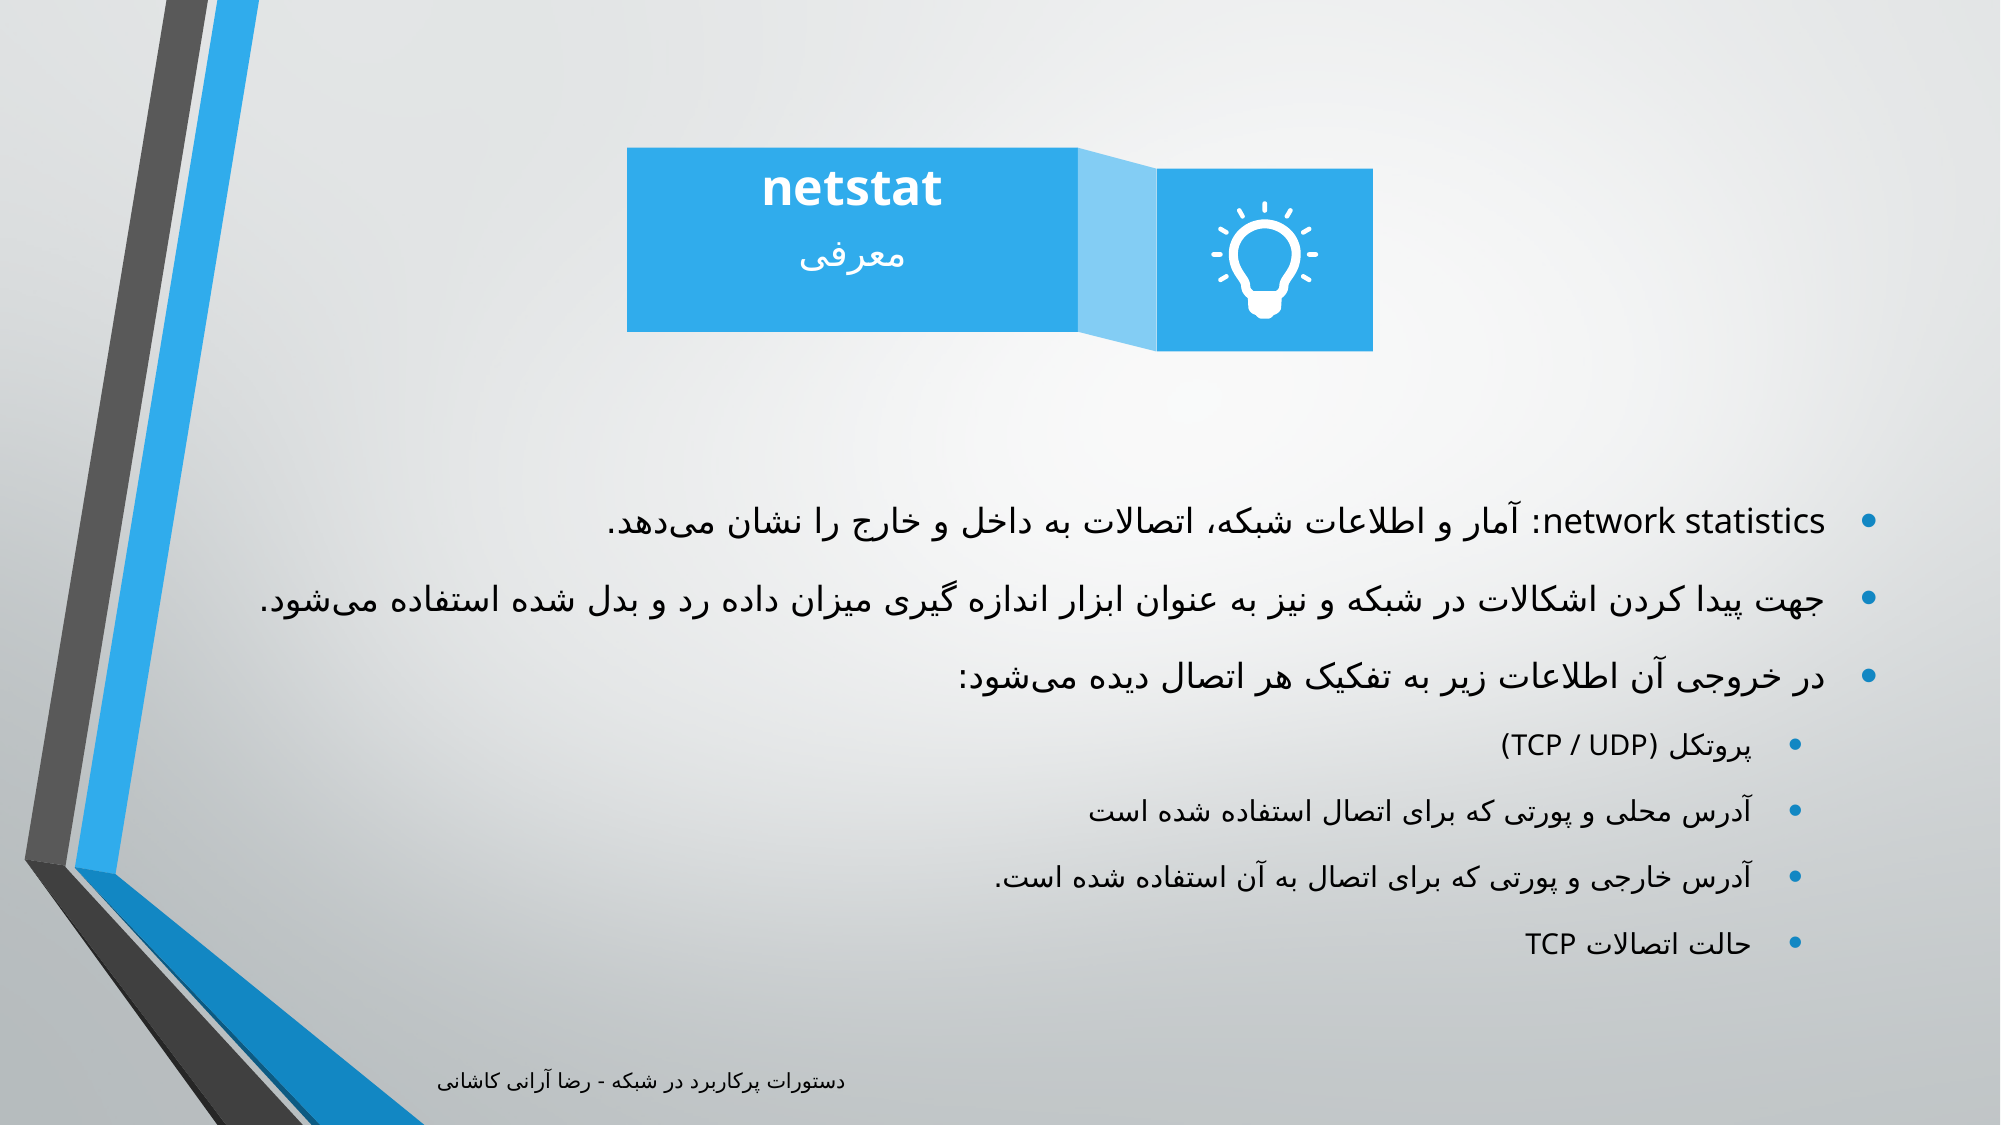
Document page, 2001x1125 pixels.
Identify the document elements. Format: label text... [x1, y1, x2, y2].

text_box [626, 147, 1374, 352]
list network statistics: آمار و اطلاعات شبکه، اتصالات به داخل و خارج را نشان می‌دهد. جهت پیدا کردن اشکالات در شبکه و نیز به عنوان ابزار اندازه گیری میزان داده رد و بدل شده استفاده می‌شود. در خروجی آن اطلاعات زیر به تفکیک هر اتصال دیده می‌شود: پروتکل (TCP / UDP) آدرس محلی و پورتی که برای اتصال استفاده شده است آدرس خارجی و پورتی که برای اتصال به آن استفاده شده است. حالت اتصالات TCP [243, 437, 1887, 1001]
footer دستورات پرکاربرد در شبکه - رضا آرانی کاشانی [421, 1050, 1584, 1111]
